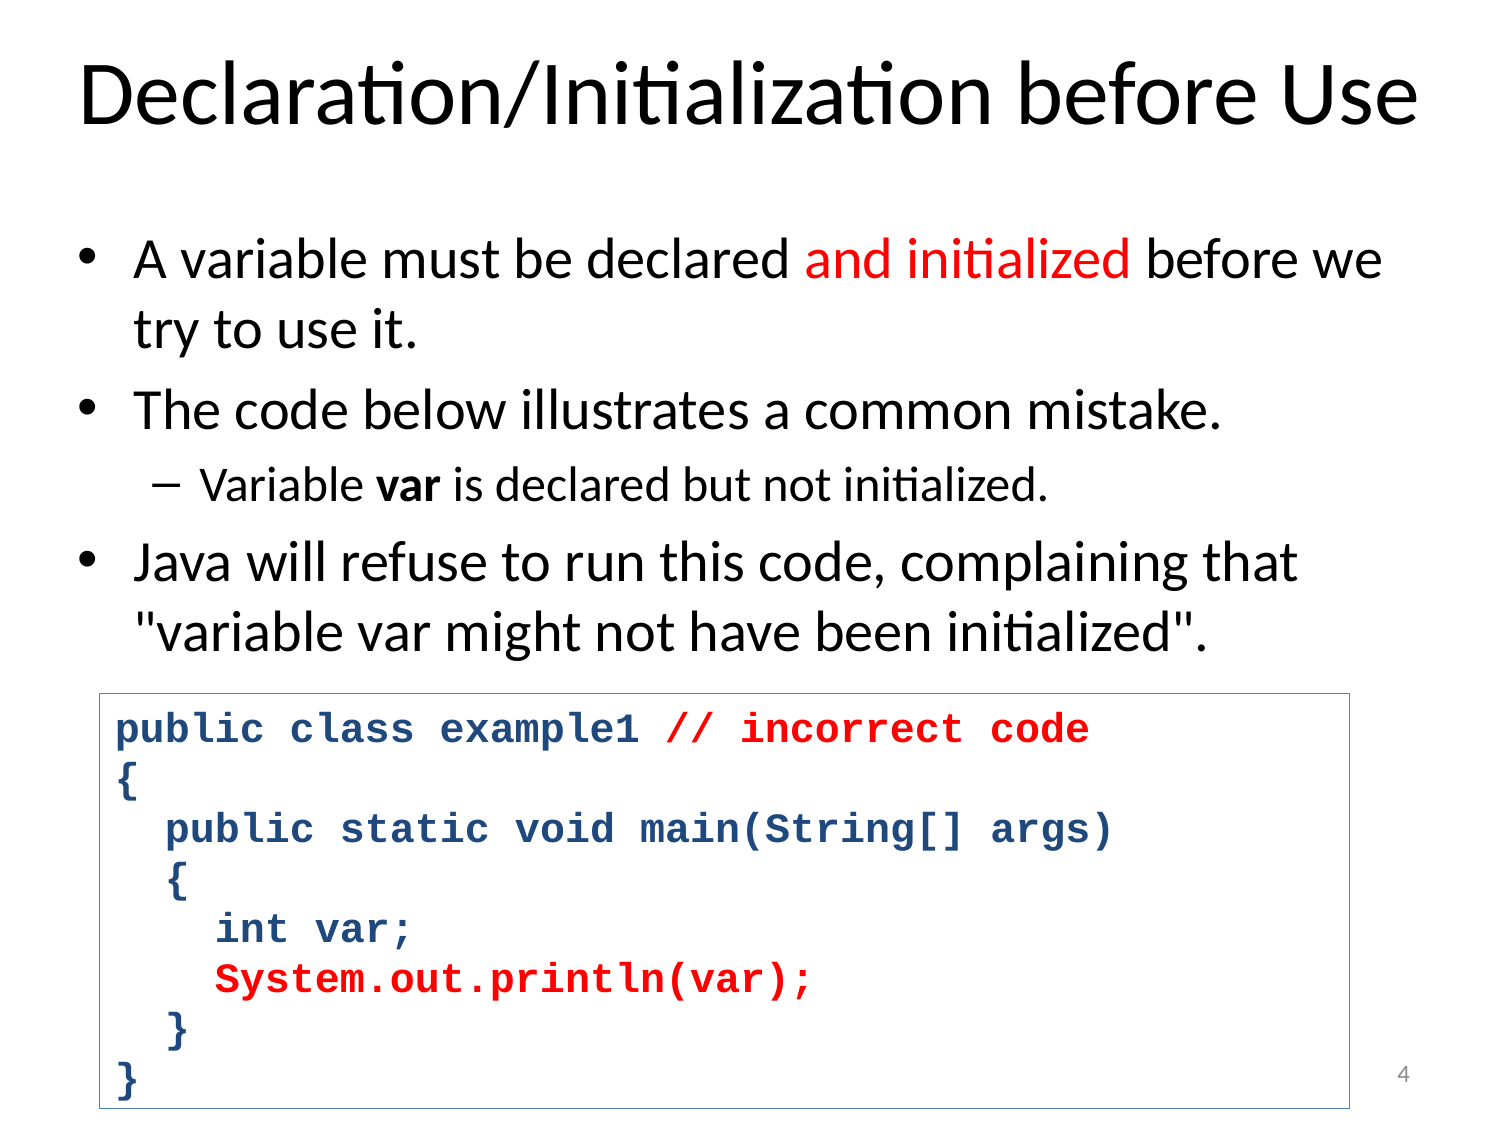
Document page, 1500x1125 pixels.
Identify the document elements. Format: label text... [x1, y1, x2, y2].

list A variable must be declared and initialized before we try to use it. The code below illustrates a common mistake. Variable var is declared but not initialized. Java will refuse to run this code, complaining that "variable var might not have been initialized". [62, 212, 1463, 450]
title Declaration/Initialization before Use [37, 12, 1463, 163]
slide_number 4 [1350, 1042, 1425, 1103]
text_box public class example1 // incorrect code { public static void main(String[] args) { int var; System.out.println(var); } } [99, 693, 1350, 1109]
